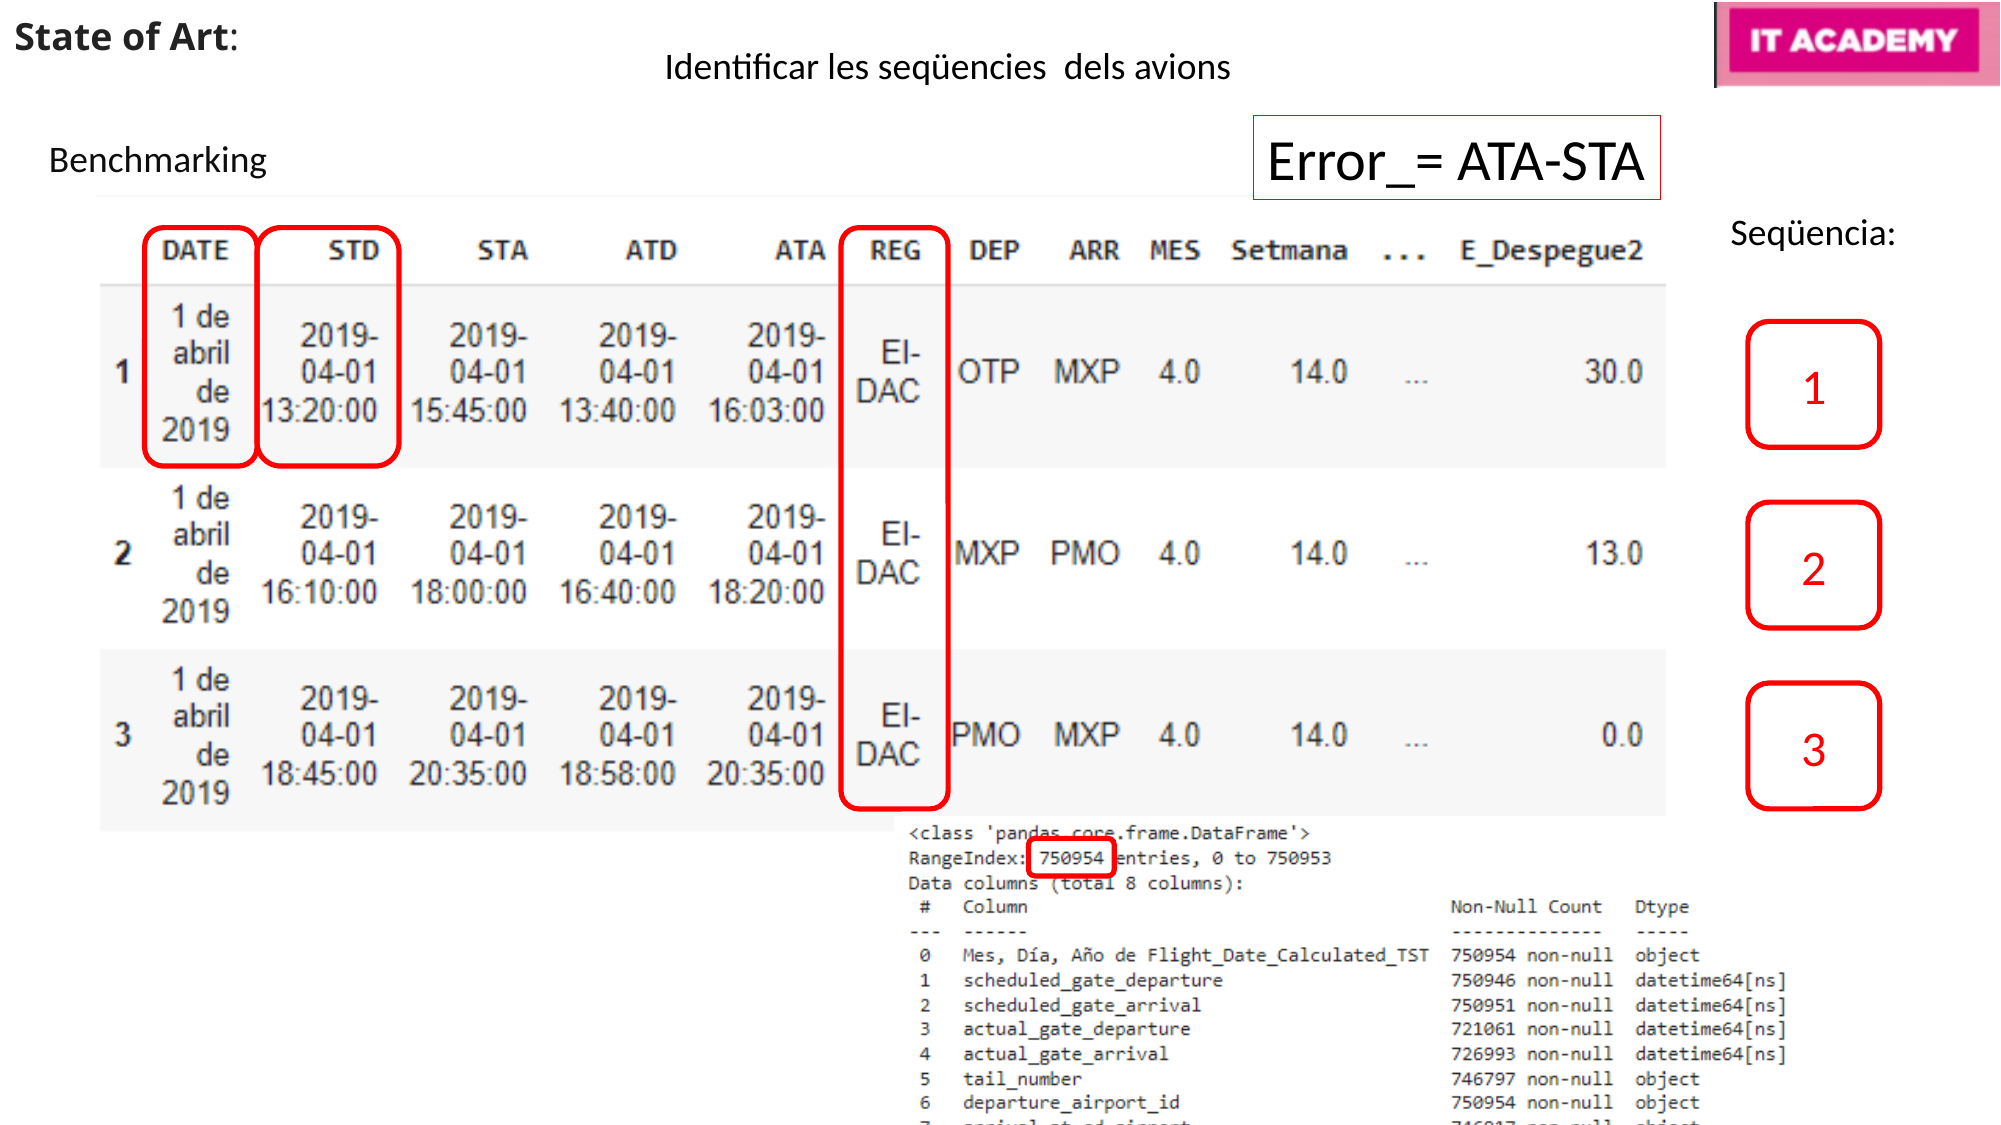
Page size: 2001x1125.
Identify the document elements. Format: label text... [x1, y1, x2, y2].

text_box State of Art: [0, 5, 1000, 66]
text_box Error_= ATA-STA [1253, 115, 1661, 195]
text_box Identificar les seqüencies dels avions [649, 34, 1247, 95]
text_box 3 [1746, 681, 1881, 810]
text_box 1 [1746, 320, 1881, 449]
text_box 2 [1746, 501, 1881, 630]
text_box Seqüencia: [1715, 200, 1912, 261]
picture [1714, 2, 2000, 88]
picture [96, 195, 1797, 1125]
text_box Benchmarking [34, 127, 283, 188]
